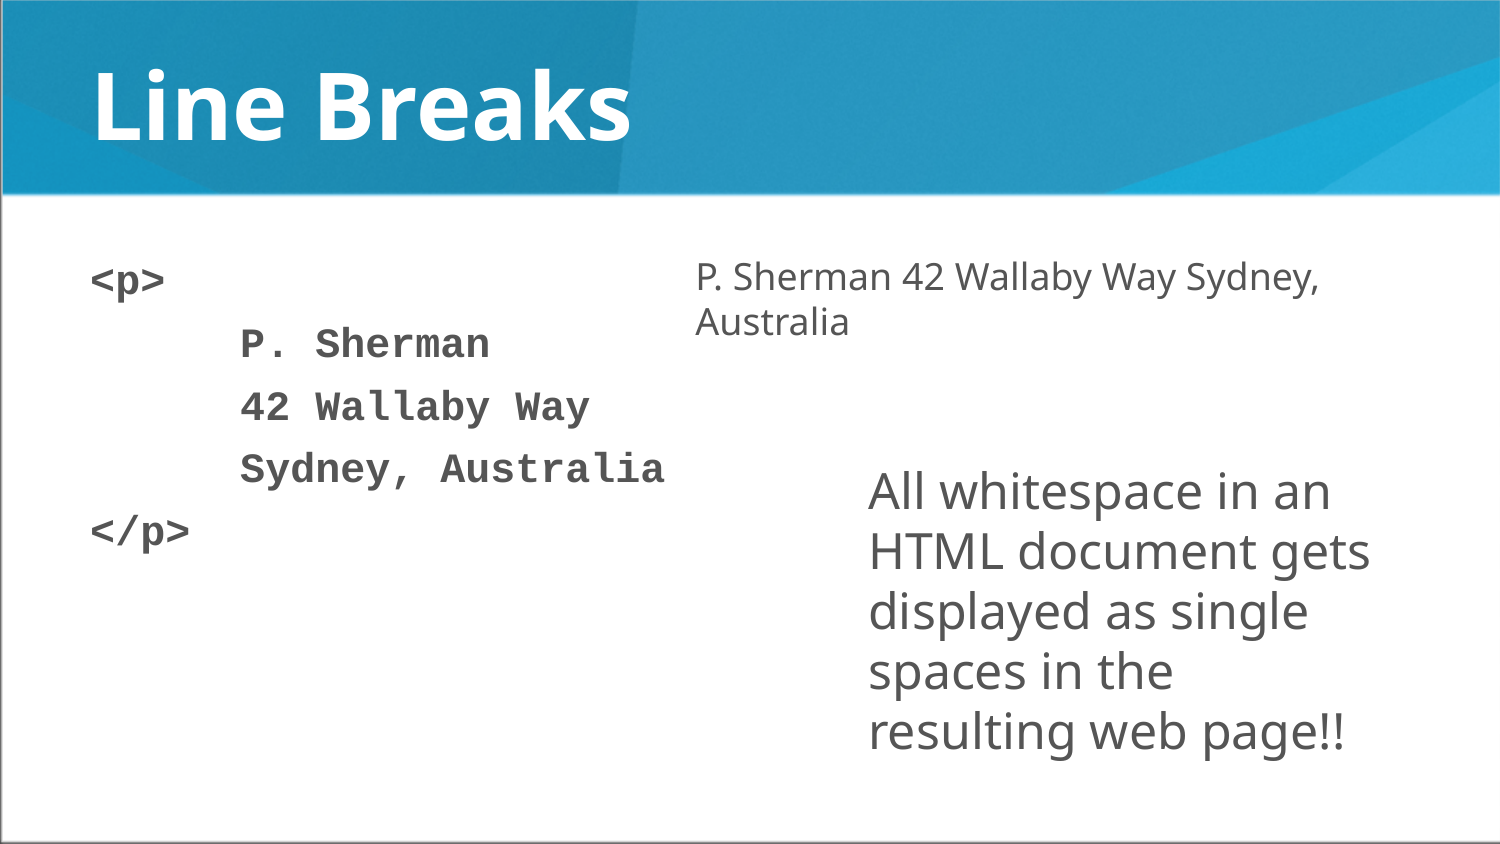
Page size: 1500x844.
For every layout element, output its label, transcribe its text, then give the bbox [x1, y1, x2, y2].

list P. Sherman 42 Wallaby Way Sydney, Australia [680, 238, 1474, 800]
text_box All whitespace in an HTML document gets displayed as single spaces in the resulting web page!! [853, 444, 1392, 788]
title Line Breaks [75, 33, 1425, 175]
list <p> P. Sherman 42 Wallaby Way Sydney, Australia </p> [75, 238, 680, 800]
picture [0, 0, 1500, 844]
